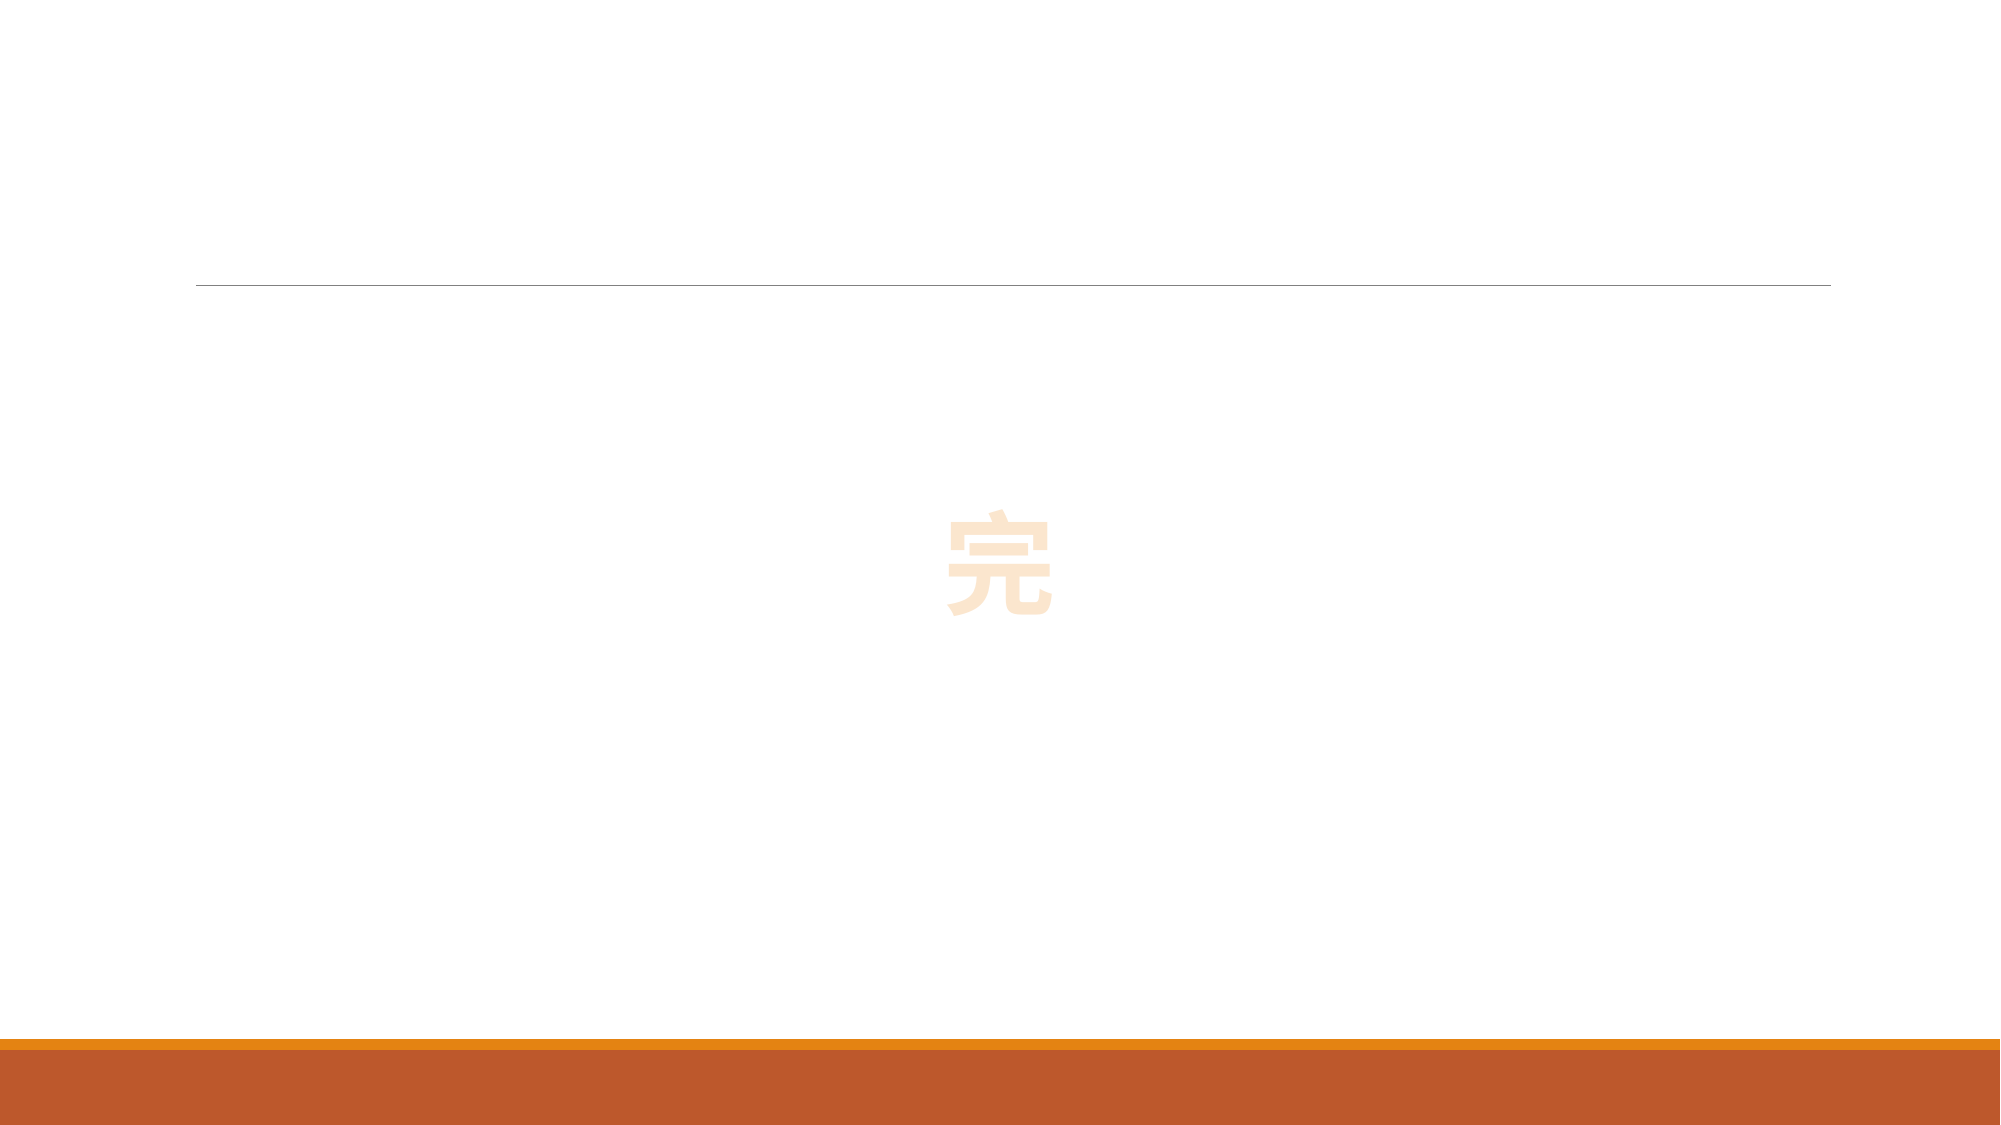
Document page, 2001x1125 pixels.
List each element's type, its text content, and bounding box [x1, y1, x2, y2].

text_box 完 [888, 486, 1112, 637]
